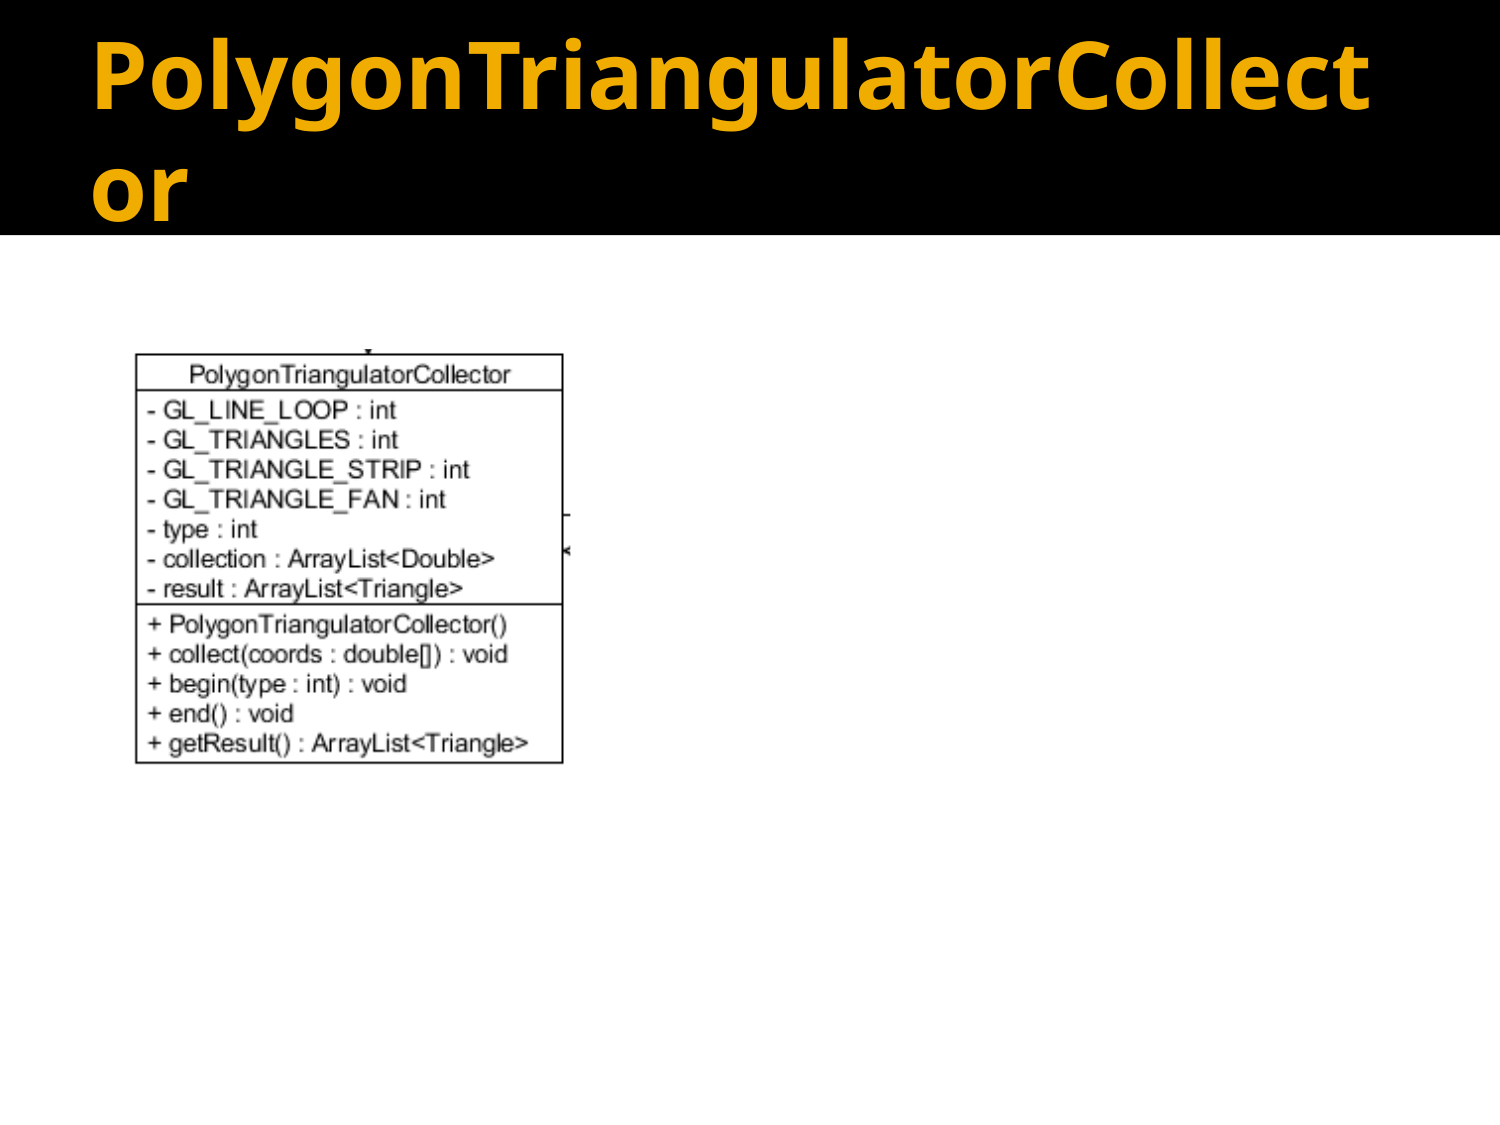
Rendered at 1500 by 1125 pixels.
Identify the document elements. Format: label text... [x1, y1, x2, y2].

text_box [72, 290, 1423, 1050]
text_box PolygonTriangulatorCollector [74, 25, 1425, 231]
picture [123, 349, 571, 771]
